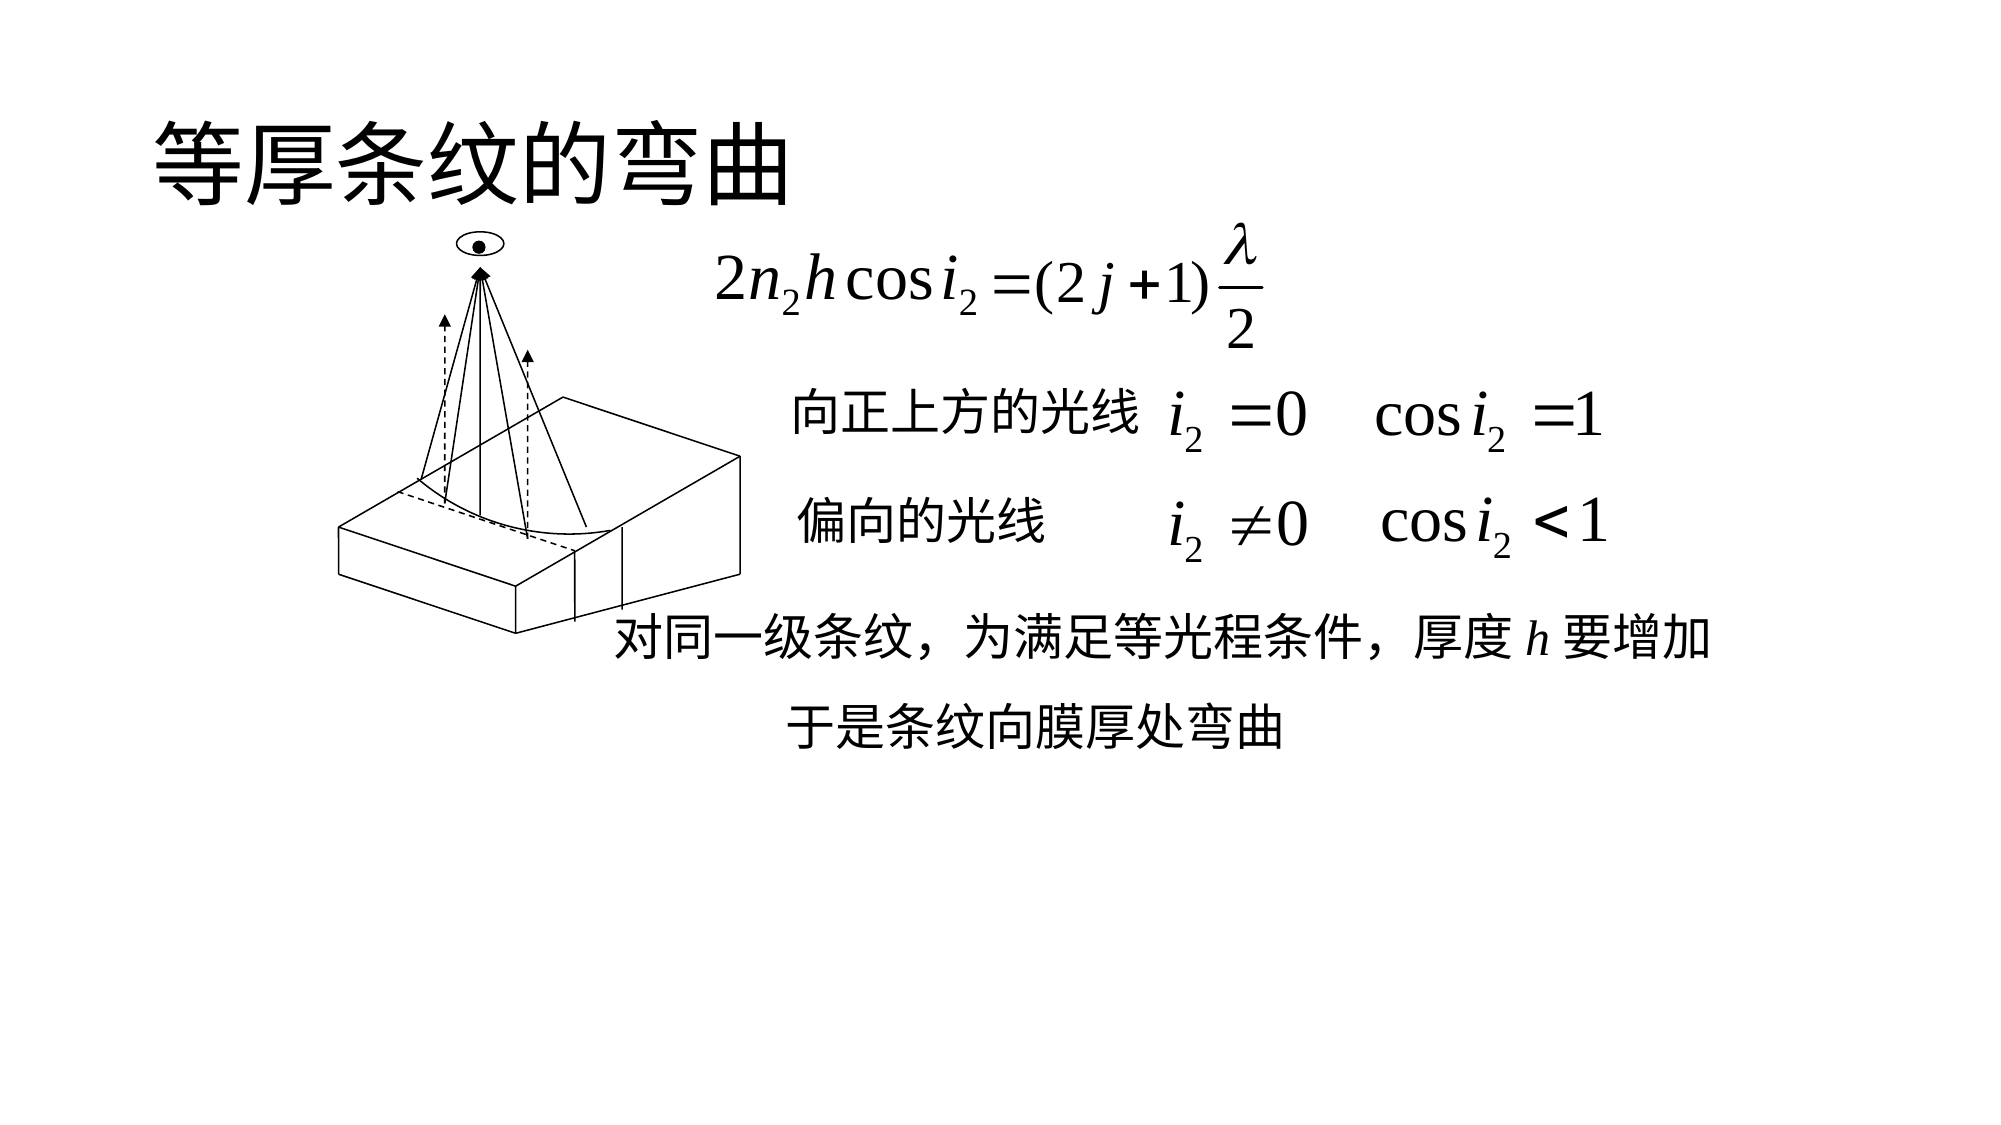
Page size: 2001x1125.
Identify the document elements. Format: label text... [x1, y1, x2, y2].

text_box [979, 208, 1275, 362]
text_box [1159, 369, 1319, 468]
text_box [456, 231, 504, 256]
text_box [1159, 479, 1319, 579]
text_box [1371, 475, 1615, 575]
title 等厚条纹的弯曲 [137, 59, 1863, 278]
text_box 于是条纹向膜厚处弯曲 [770, 688, 1301, 763]
text_box [417, 299, 611, 535]
text_box [438, 314, 452, 327]
text_box 偏向的光线 [781, 481, 1062, 557]
text_box 向正上方的光线 [775, 373, 1156, 449]
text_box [1366, 369, 1609, 468]
text_box [420, 267, 483, 480]
text_box [481, 267, 587, 528]
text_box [704, 233, 992, 327]
text_box 对同一级条纹，为满足等光程条件，厚度h要增加 [598, 597, 1727, 673]
